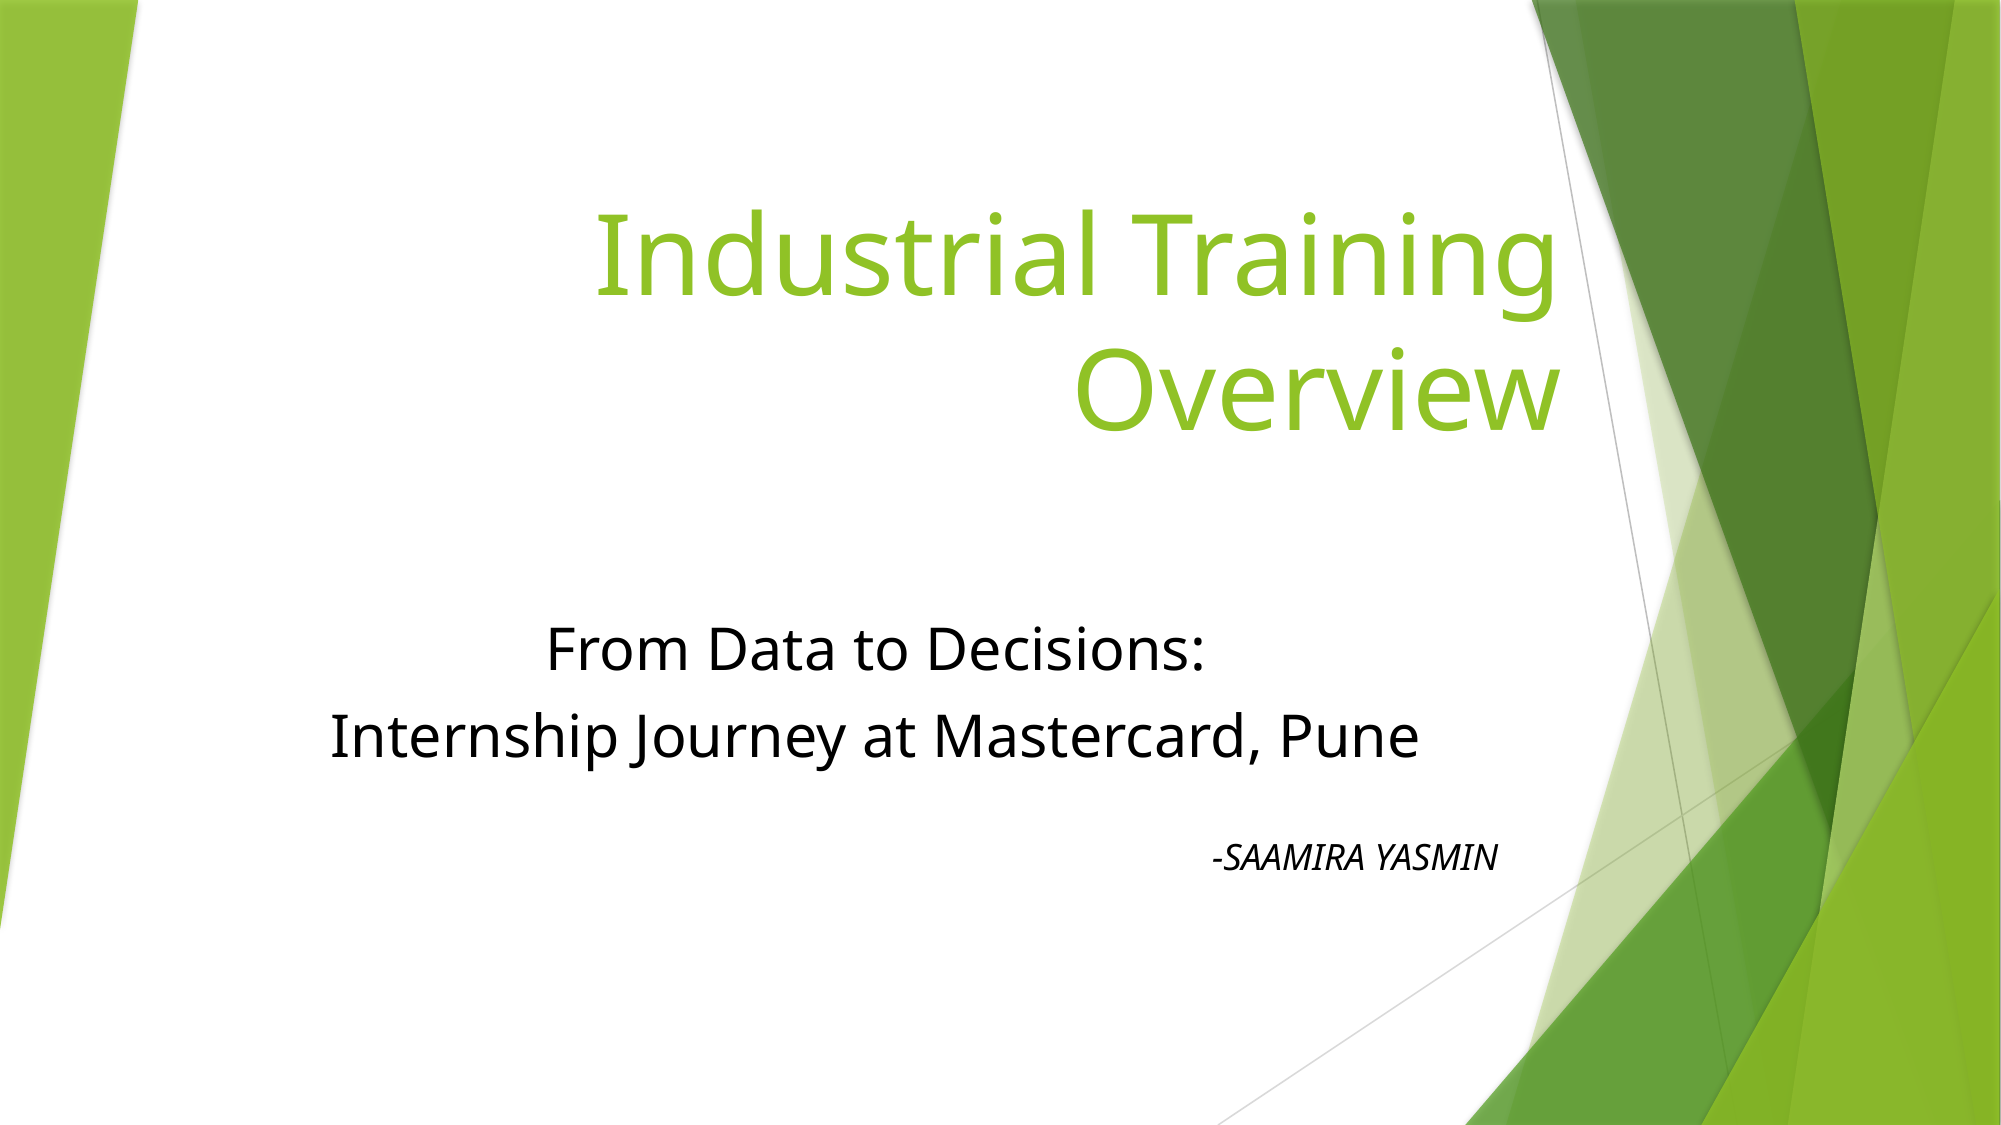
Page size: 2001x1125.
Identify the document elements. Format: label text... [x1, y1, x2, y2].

subtitle From Data to Decisions: Internship Journey at Mastercard, Pune -SAAMIRA YASMIN [239, 603, 1514, 886]
title Industrial Training Overview [128, 50, 1578, 461]
